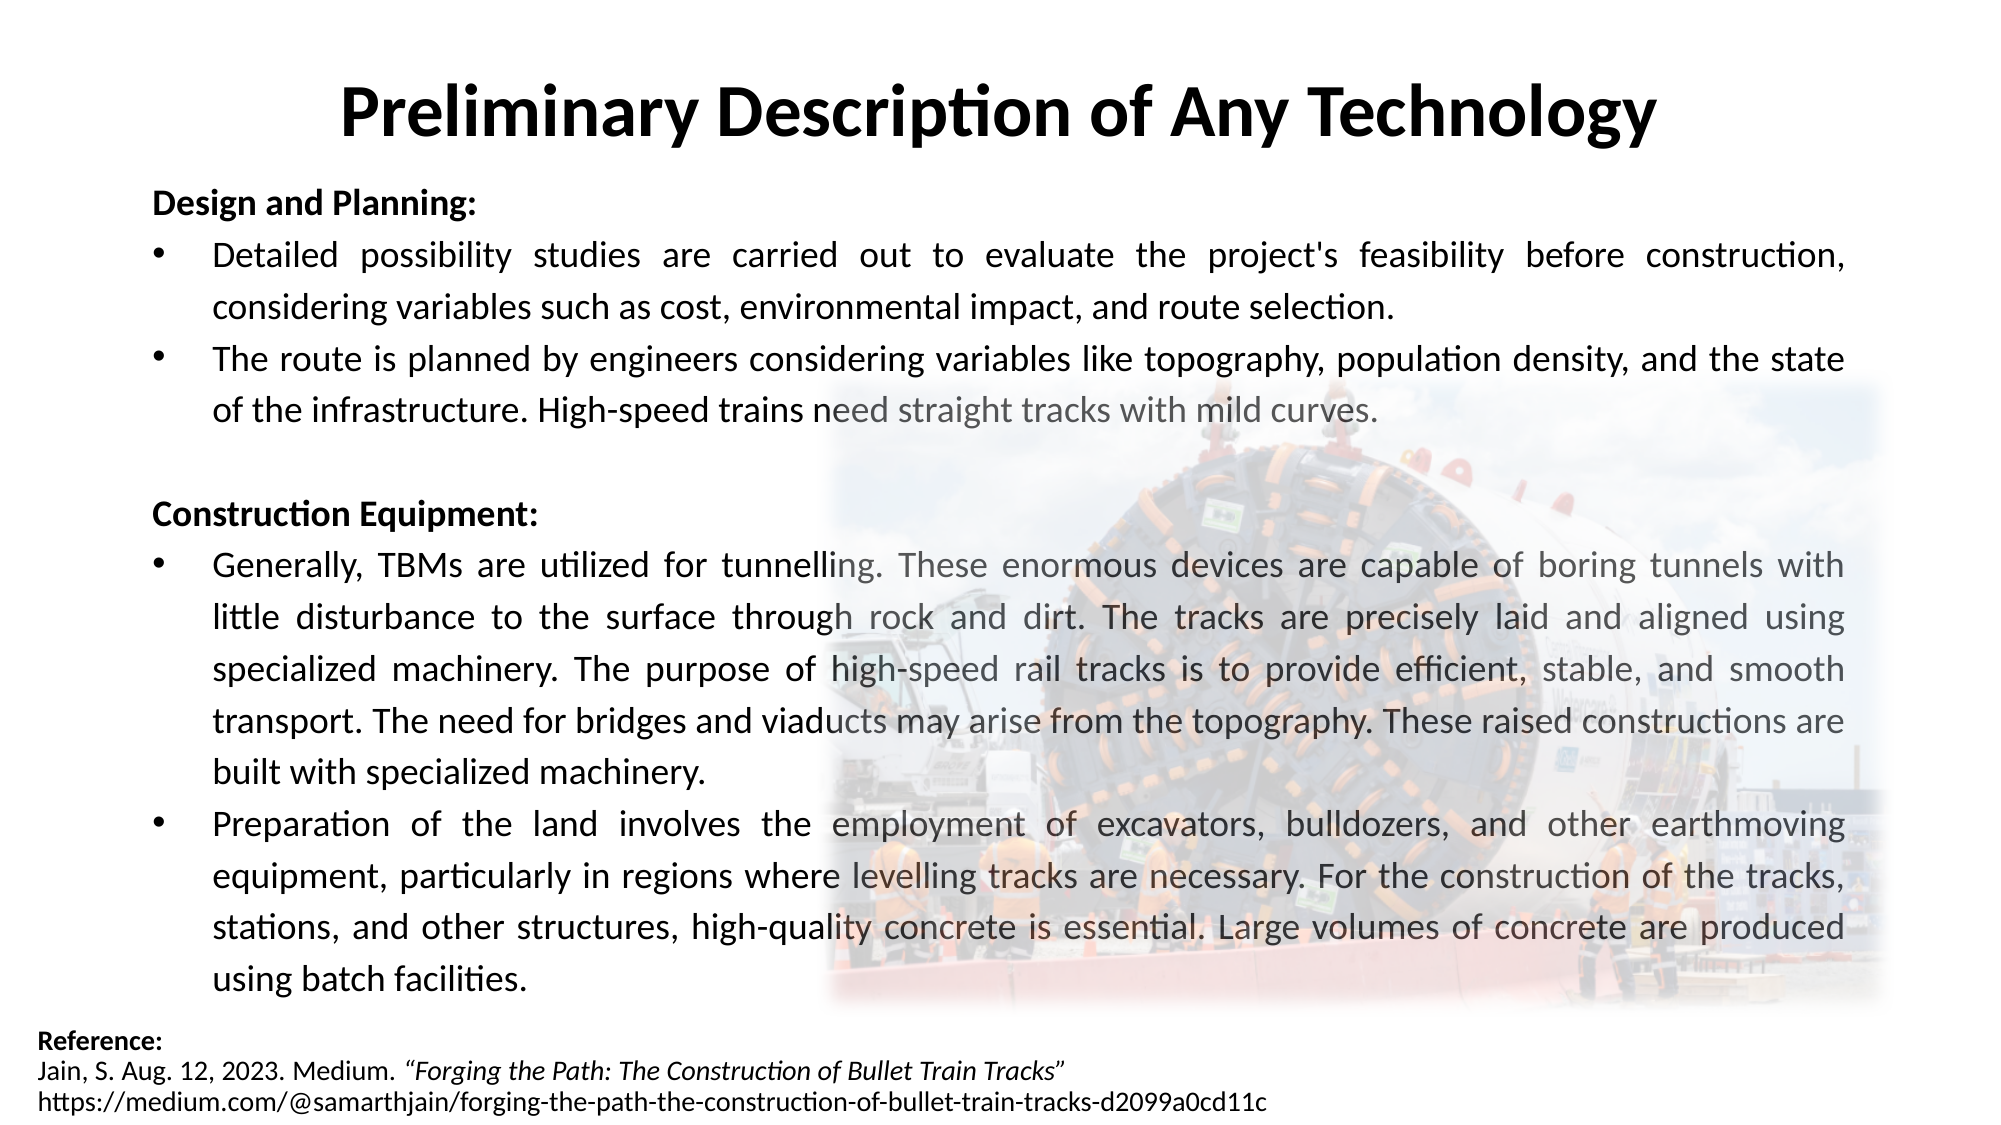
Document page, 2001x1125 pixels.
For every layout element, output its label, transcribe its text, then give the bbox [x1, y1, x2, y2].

list Design and Planning: Detailed possibility studies are carried out to evaluate the project's feasibility before construction, considering variables such as cost, environmental impact, and route selection. The route is planned by engineers considering variables like topography, population density, and the state of the infrastructure. High-speed trains need straight tracks with mild curves. Construction Equipment: Generally, TBMs are utilized for tunnelling. These enormous devices are capable of boring tunnels with little disturbance to the surface through rock and dirt. The tracks are precisely laid and aligned using specialized machinery. The purpose of high-speed rail tracks is to provide efficient, stable, and smooth transport. The need for bridges and viaducts may arise from the topography. These raised constructions are built with specialized machinery. Preparation of the land involves the employment of excavators, bulldozers, and other earthmoving equipment, particularly in regions where levelling tracks are necessary. For the construction of the tracks, stations, and other structures, high-quality concrete is essential. Large volumes of concrete are produced using batch facilities. [137, 164, 1863, 992]
title Preliminary Description of Any Technology [137, 59, 1863, 164]
picture [815, 367, 1896, 1019]
text_box Reference: Jain, S. Aug. 12, 2023. Medium. “Forging the Path: The Construction of Bullet Train Tracks” https://medium.com/@samarthjain/forging-the-path-the-construction-of-bullet-train-tracks-d2099a0cd11c [22, 1018, 1979, 1125]
